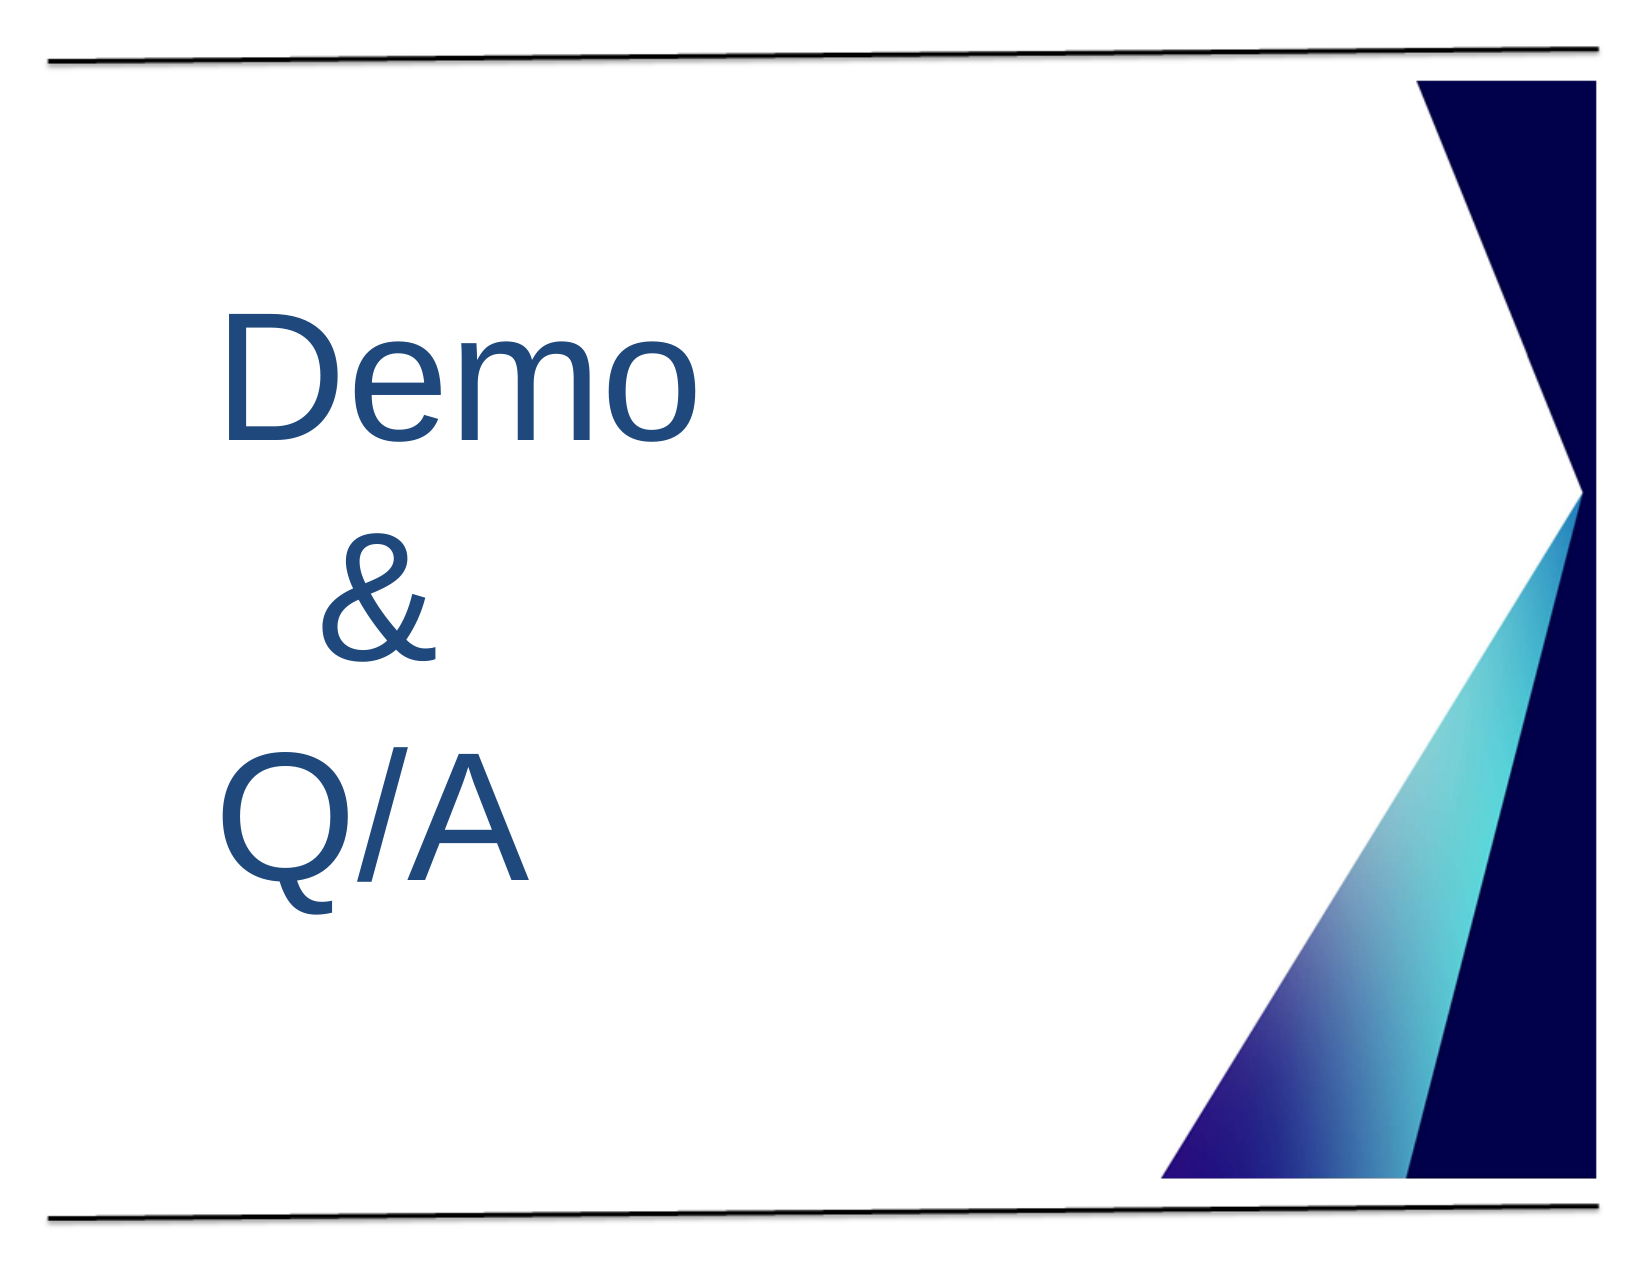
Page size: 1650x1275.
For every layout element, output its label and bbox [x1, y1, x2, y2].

picture [41, 42, 1609, 1233]
